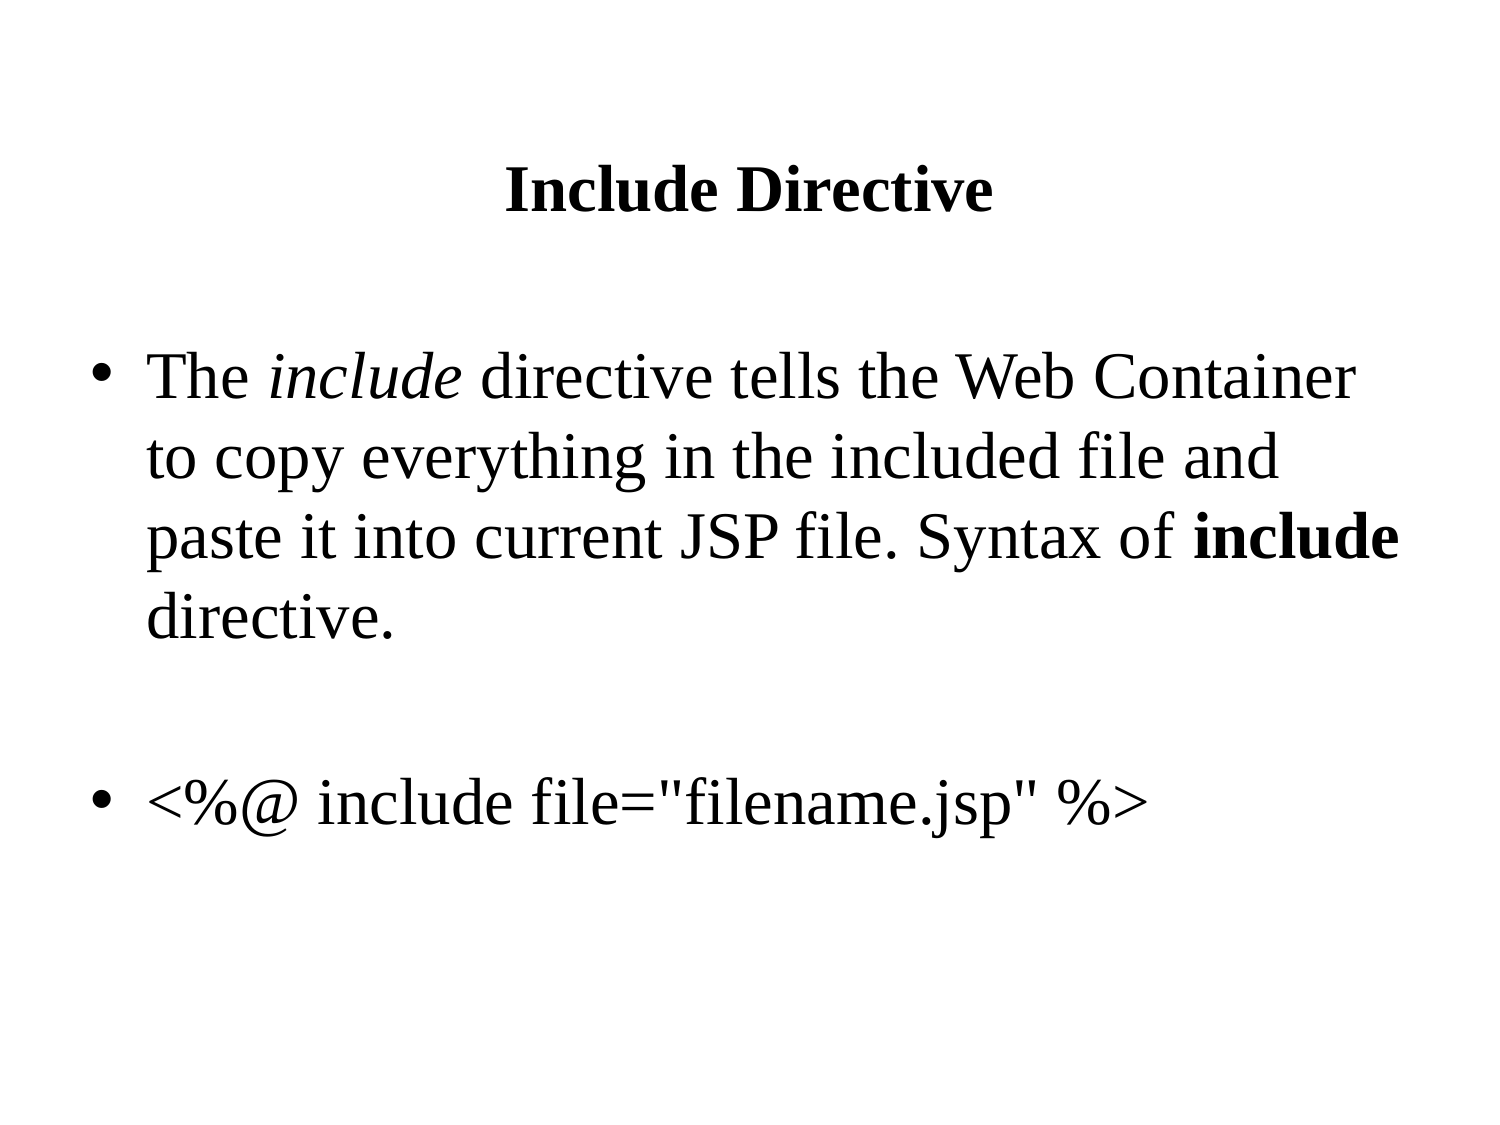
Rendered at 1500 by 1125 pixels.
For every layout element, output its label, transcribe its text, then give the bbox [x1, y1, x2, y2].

list Include Directive The include directive tells the Web Container to copy everything in the included file and paste it into current JSP file. Syntax of include directive. <%@ include file="filename.jsp" %> [75, 137, 1425, 1038]
